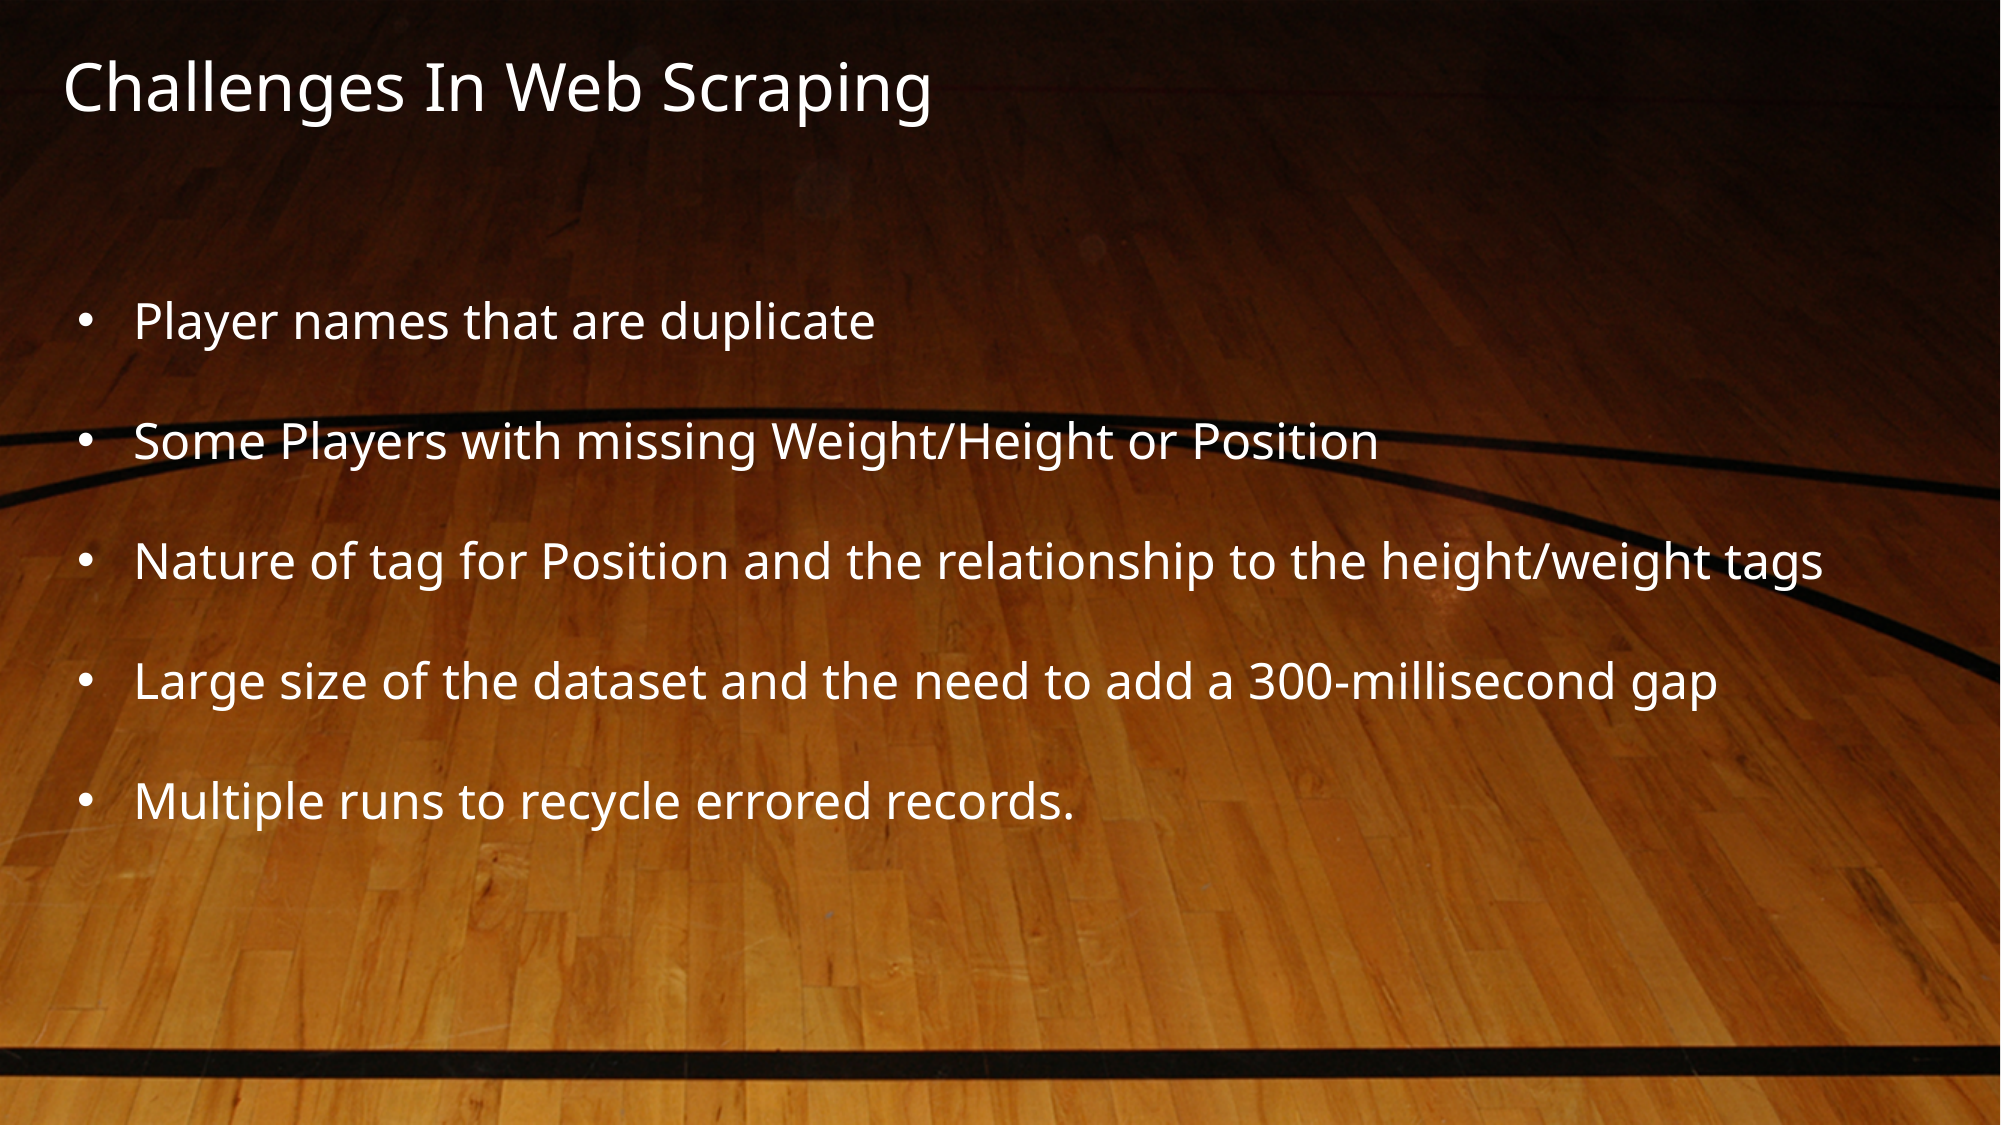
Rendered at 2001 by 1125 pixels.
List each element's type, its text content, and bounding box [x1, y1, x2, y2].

picture [0, 0, 2001, 1125]
text_box Challenges In Web Scraping [47, 37, 998, 133]
text_box Player names that are duplicate Some Players with missing Weight/Height or Position Nature of tag for Position and the relationship to the height/weight tags Large size of the dataset and the need to add a 300-millisecond gap Multiple runs to recycle errored records. [62, 282, 1875, 837]
